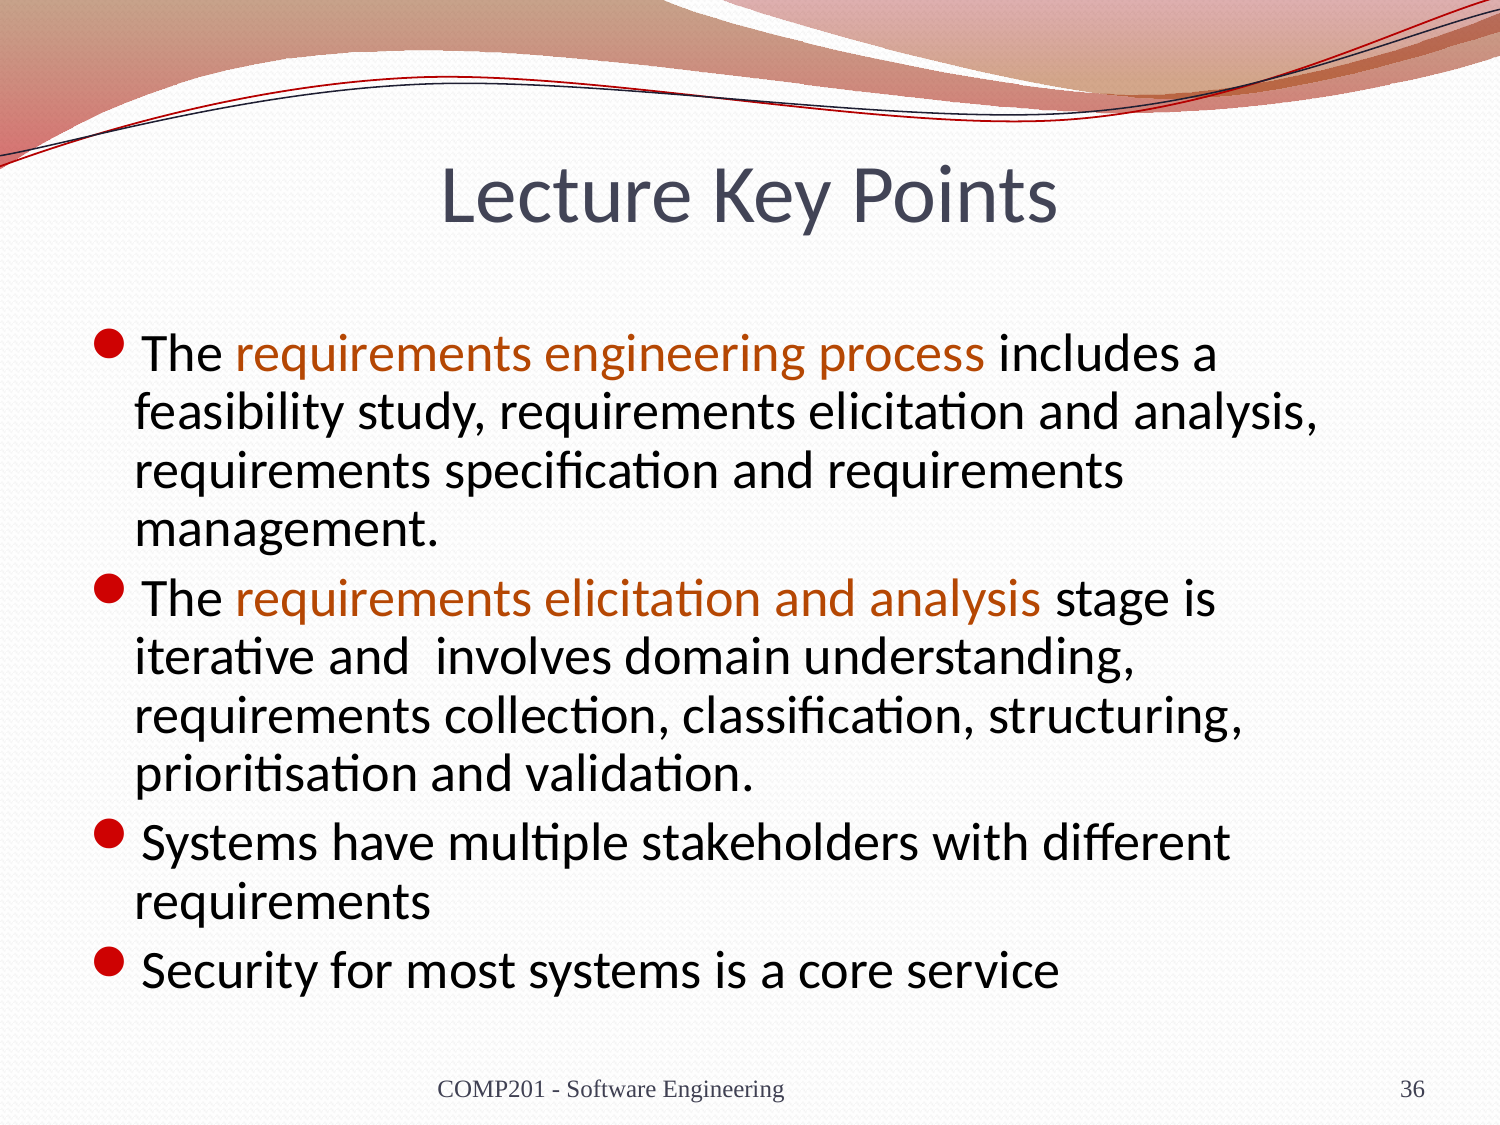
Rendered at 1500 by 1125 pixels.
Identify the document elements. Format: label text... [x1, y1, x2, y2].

footer COMP201 - Software Engineering [437, 1042, 988, 1103]
list The requirements engineering process includes a feasibility study, requirements elicitation and analysis, requirements specification and requirements management. The requirements elicitation and analysis stage is iterative and involves domain understanding, requirements collection, classification, structuring, prioritisation and validation. Systems have multiple stakeholders with different requirements Security for most systems is a core service [75, 317, 1425, 1038]
slide_number 36 [1299, 1042, 1425, 1103]
title Lecture Key Points [75, 115, 1425, 247]
